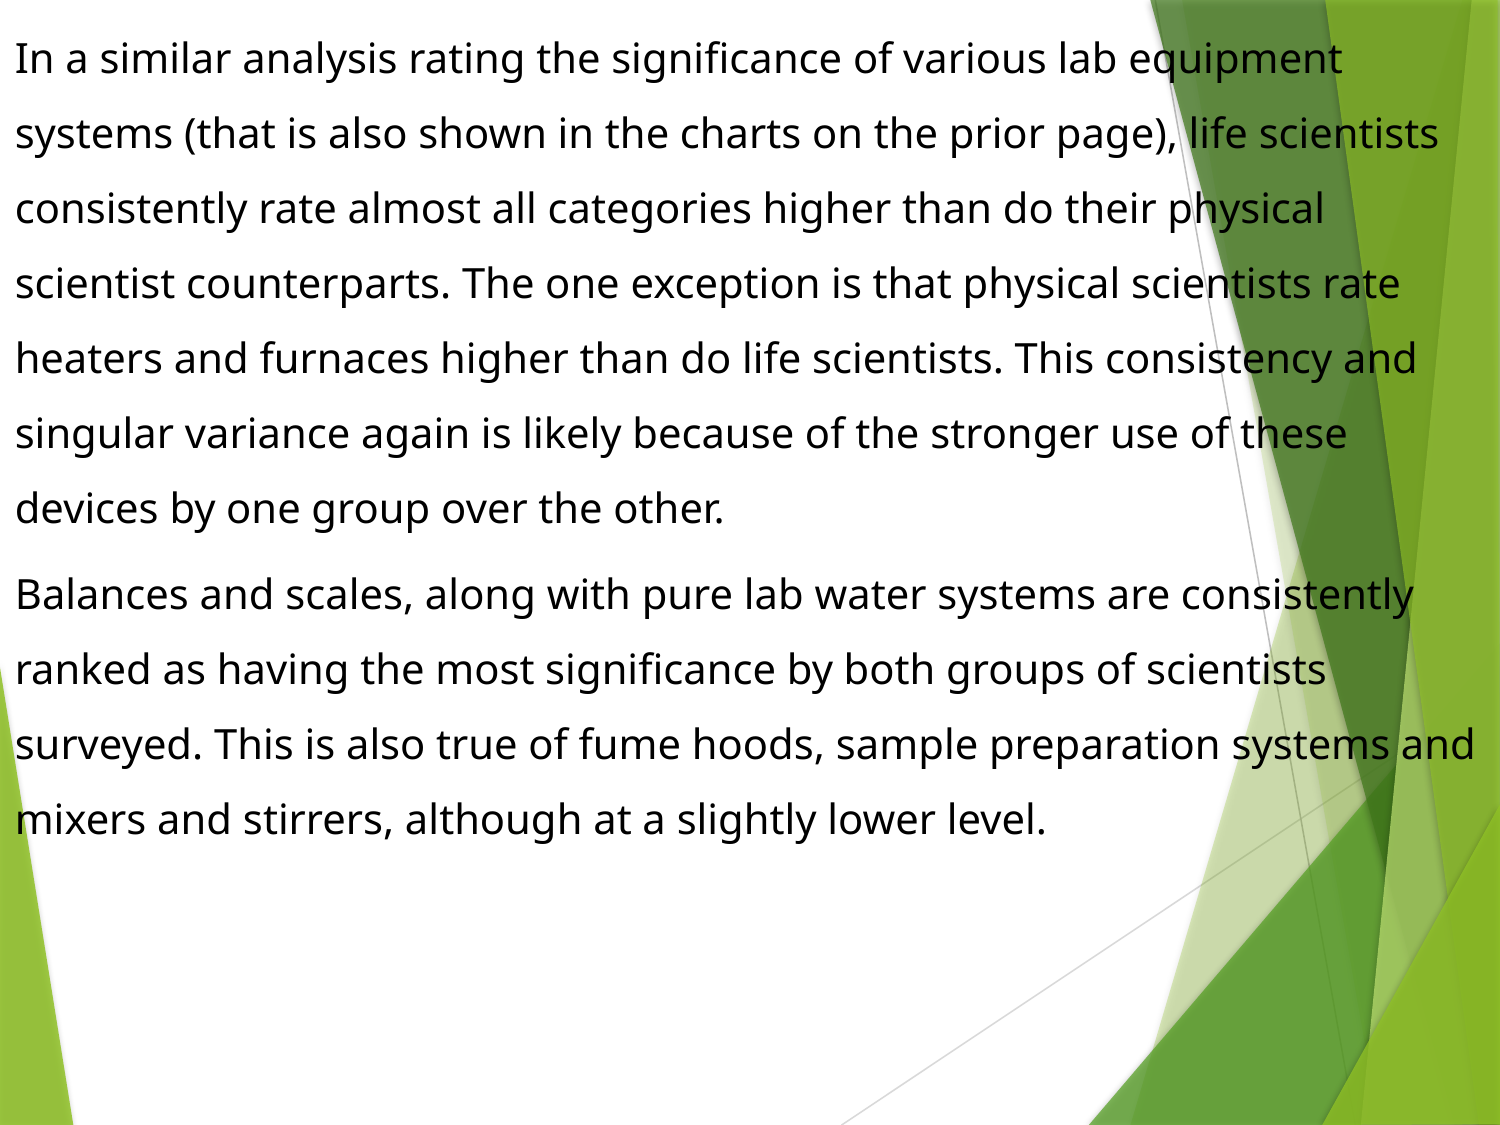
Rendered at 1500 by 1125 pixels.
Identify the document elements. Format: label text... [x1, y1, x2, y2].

text_box In a similar analysis rating the significance of various lab equipment systems (that is also shown in the charts on the prior page), life scientists consistently rate almost all categories higher than do their physical scientist counterparts. The one exception is that physical scientists rate heaters and furnaces higher than do life scientists. This consistency and singular variance again is likely because of the stronger use of these devices by one group over the other. Balances and scales, along with pure lab water systems are consistently ranked as having the most significance by both groups of scientists surveyed. This is also true of fume hoods, sample preparation systems and mixers and stirrers, although at a slightly lower level. [0, 0, 1500, 851]
